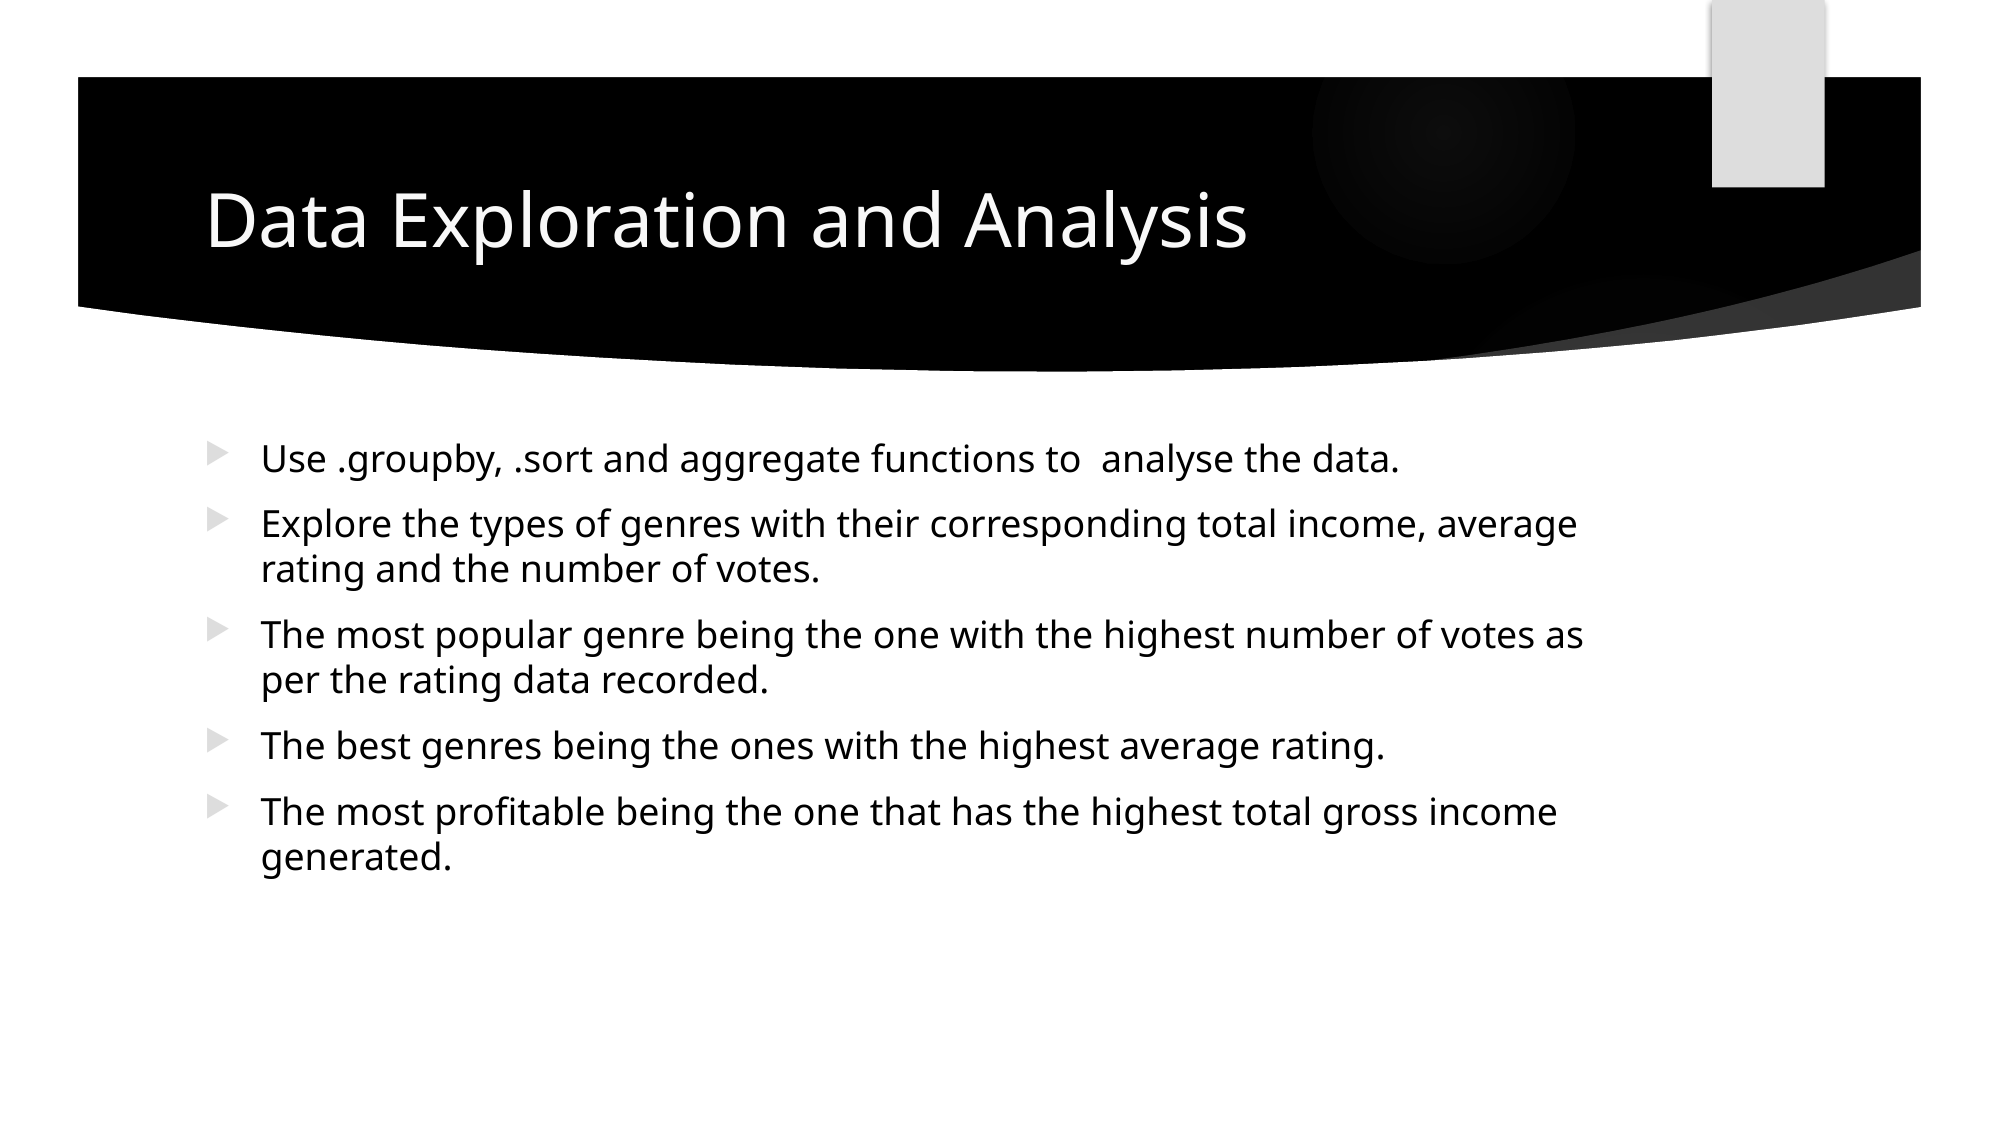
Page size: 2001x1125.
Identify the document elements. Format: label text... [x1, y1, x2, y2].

title Data Exploration and Analysis [189, 159, 1627, 276]
list Use .groupby, .sort and aggregate functions to analyse the data. Explore the types of genres with their corresponding total income, average rating and the number of votes. The most popular genre being the one with the highest number of votes as per the rating data recorded. The best genres being the ones with the highest average rating. The most profitable being the one that has the highest total gross income generated. [189, 427, 1638, 988]
